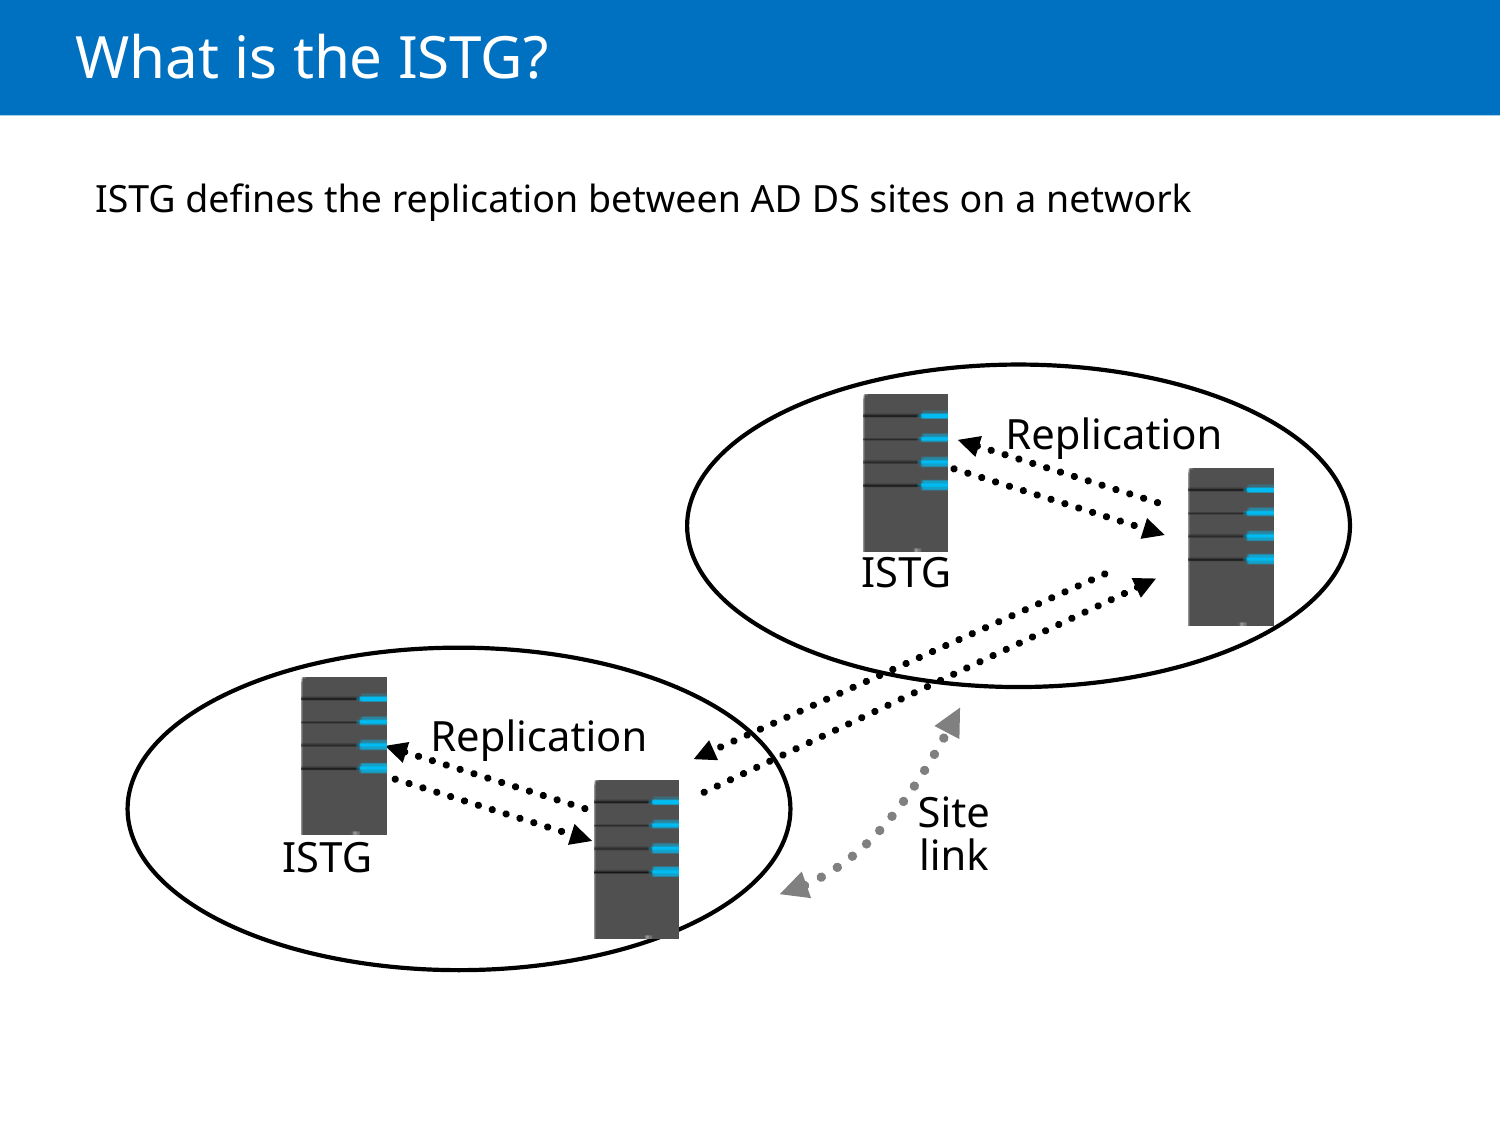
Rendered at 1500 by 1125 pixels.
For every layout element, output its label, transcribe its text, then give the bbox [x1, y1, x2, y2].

title What is the ISTG? [75, 0, 1351, 122]
text_box ISTG defines the replication between AD DS sites on a network [95, 175, 1428, 318]
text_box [127, 364, 1351, 971]
